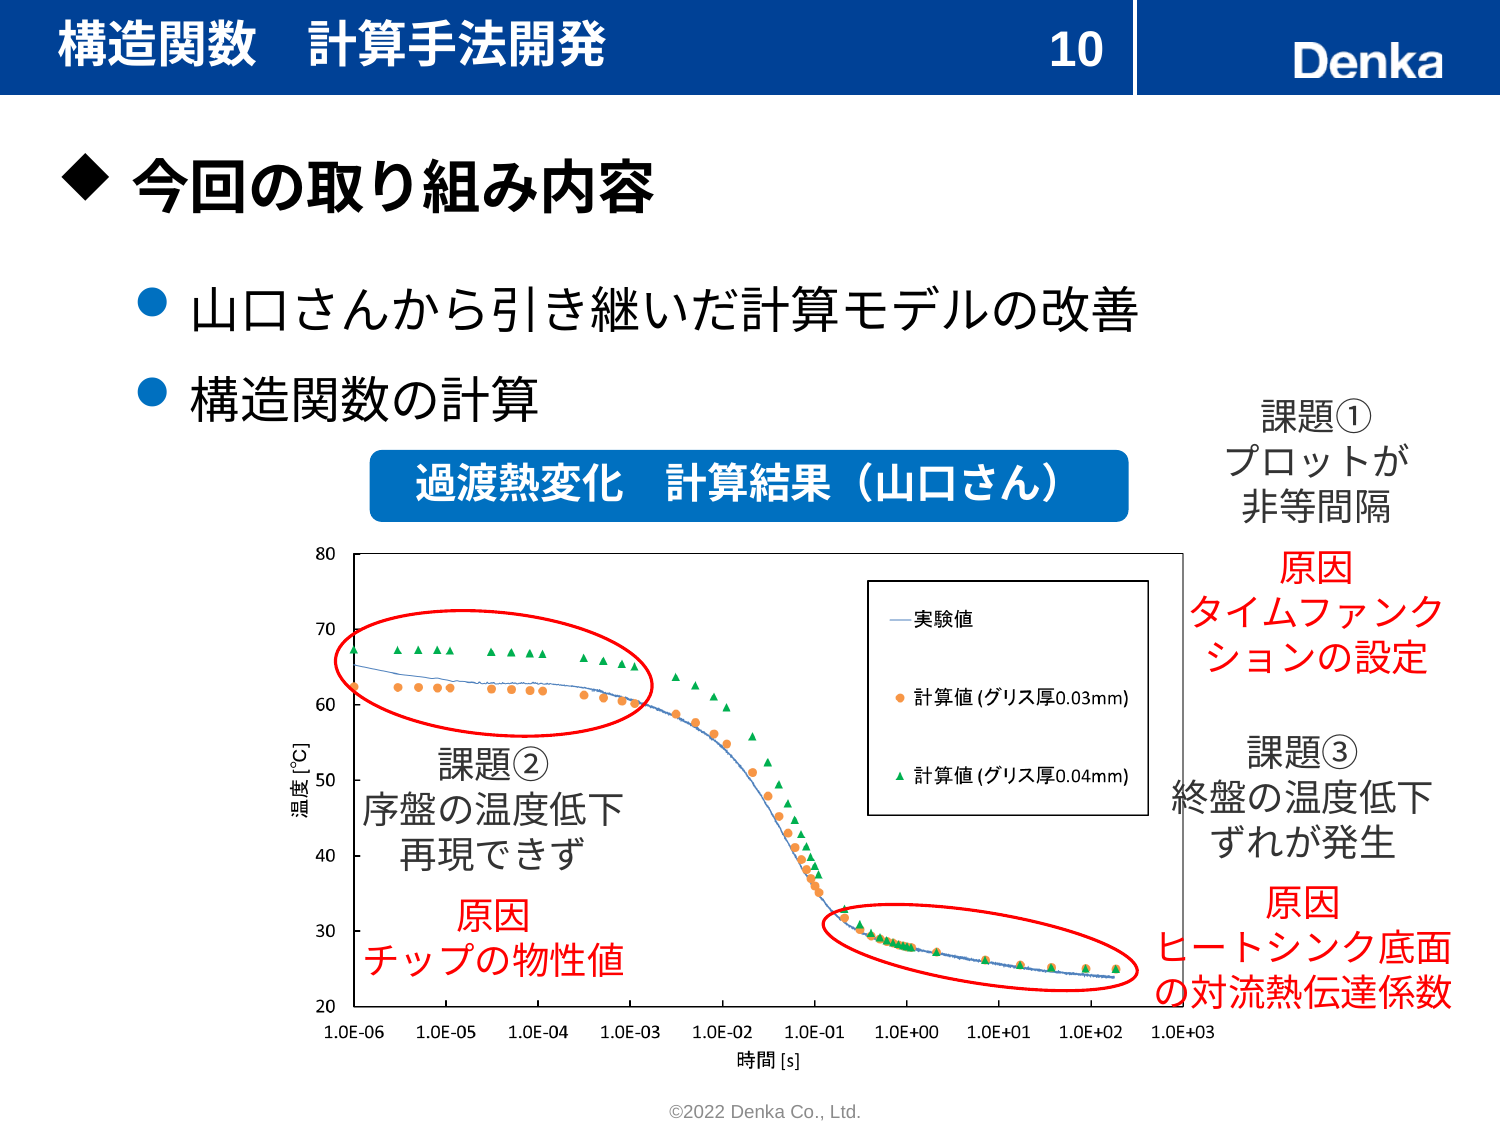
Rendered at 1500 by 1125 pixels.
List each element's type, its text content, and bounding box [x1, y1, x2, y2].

text_box 原因 タイムファンクションの設定 [1227, 536, 1486, 687]
text_box 今回の取り組み内容 [41, 142, 1457, 228]
text_box 課題③ 終盤の温度低下ずれが発生 [1227, 721, 1452, 871]
text_box 原因 ヒートシンク底面の対流熱伝達係数 [1227, 871, 1472, 1022]
text_box 課題① プロットが 非等間隔 [1168, 385, 1466, 536]
picture [272, 536, 1227, 1086]
title 構造関数 計算手法開発 [41, 0, 1019, 95]
text_box 過渡熱変化 計算結果（山口さん） [369, 449, 1129, 522]
slide_number 10 [1026, 0, 1127, 95]
text_box 山口さんから引き継いだ計算モデルの改善 構造関数の計算 [118, 241, 1317, 436]
